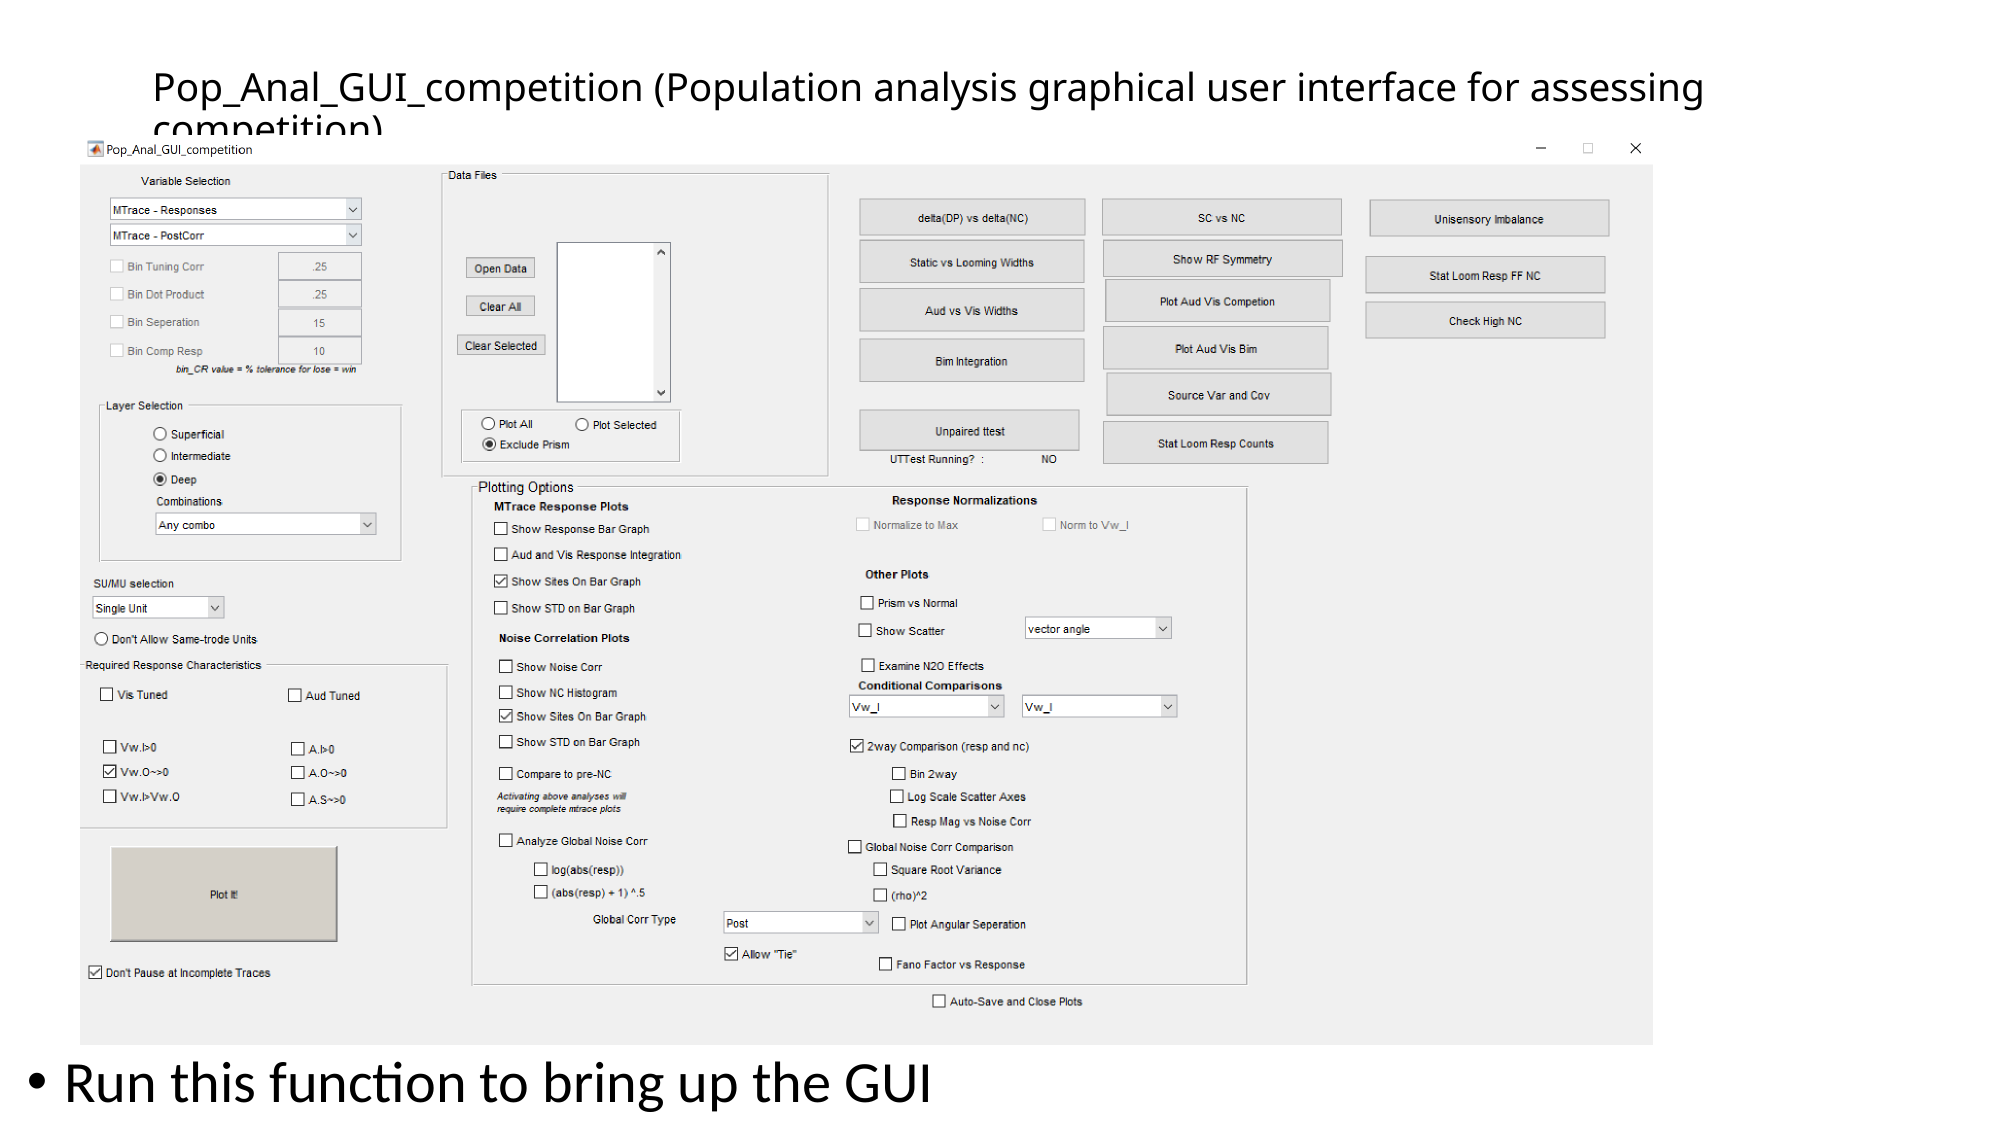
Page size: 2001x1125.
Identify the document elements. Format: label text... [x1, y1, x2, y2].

list Run this function to bring up the GUI [11, 1044, 1875, 1125]
picture [80, 135, 1653, 1045]
title Pop_Anal_GUI_competition (Population analysis graphical user interface for assessing competition) [137, 59, 1863, 160]
